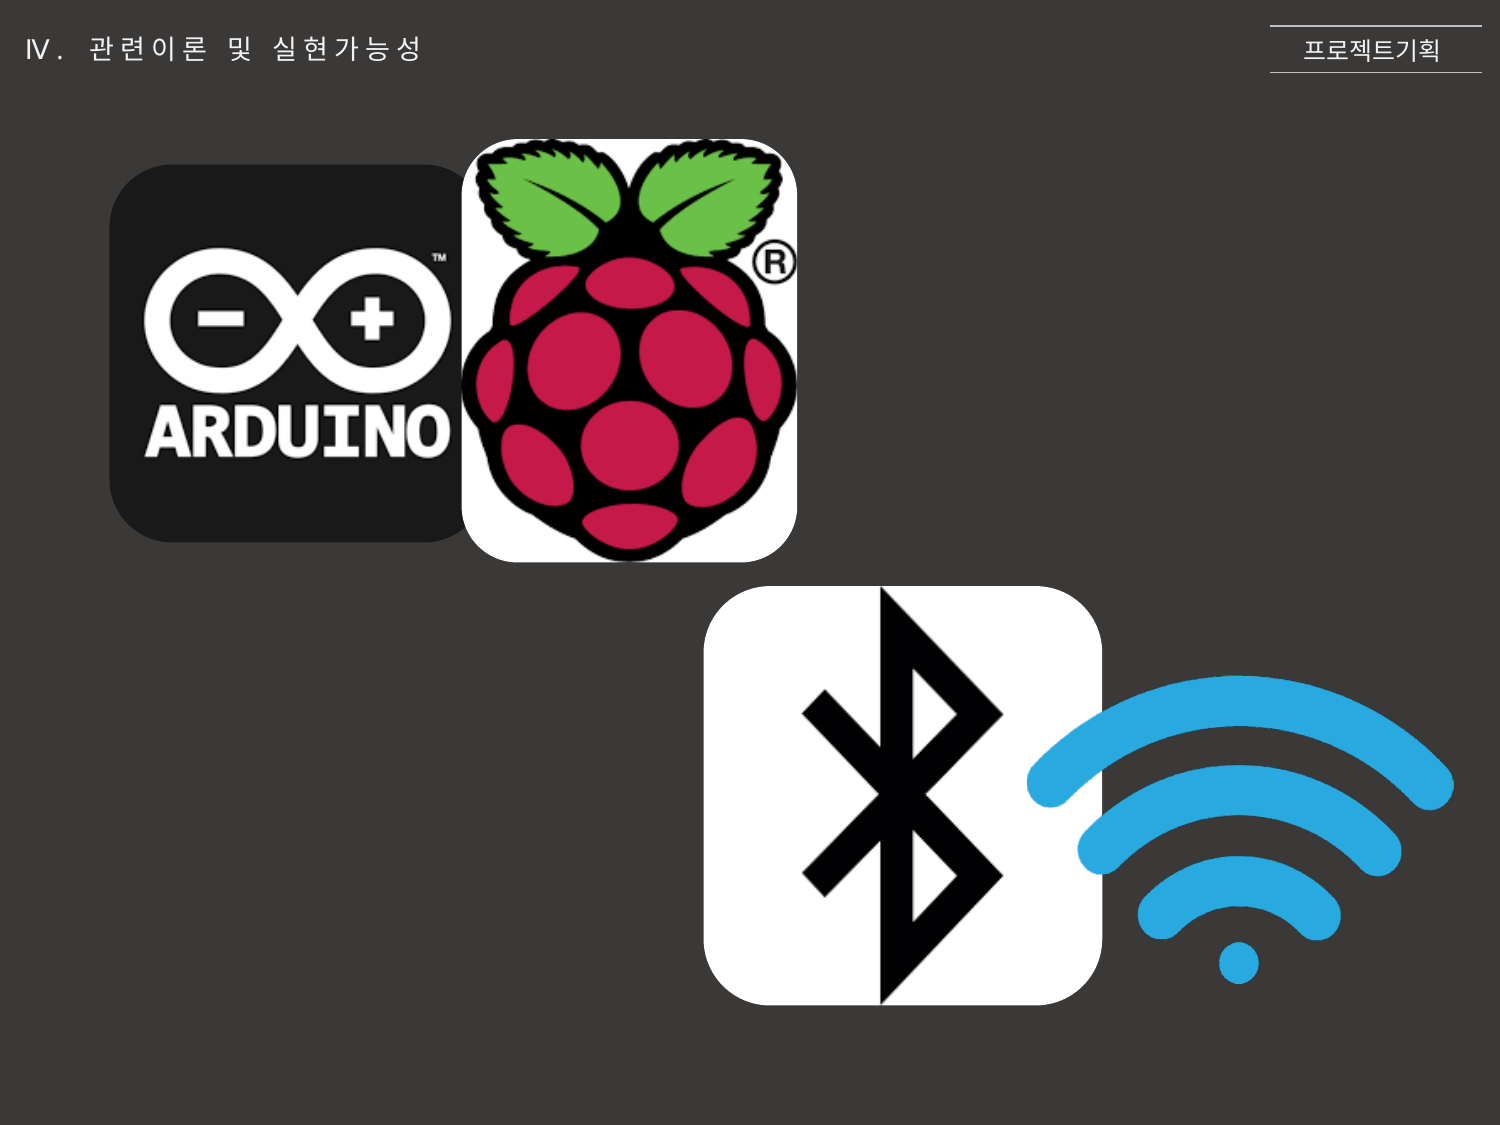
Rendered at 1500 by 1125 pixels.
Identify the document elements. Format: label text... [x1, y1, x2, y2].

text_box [703, 585, 1454, 1006]
text_box Ⅳ. 관련이론 및 실현가능성 [10, 25, 451, 73]
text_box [109, 138, 798, 563]
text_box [1269, 0, 1483, 74]
